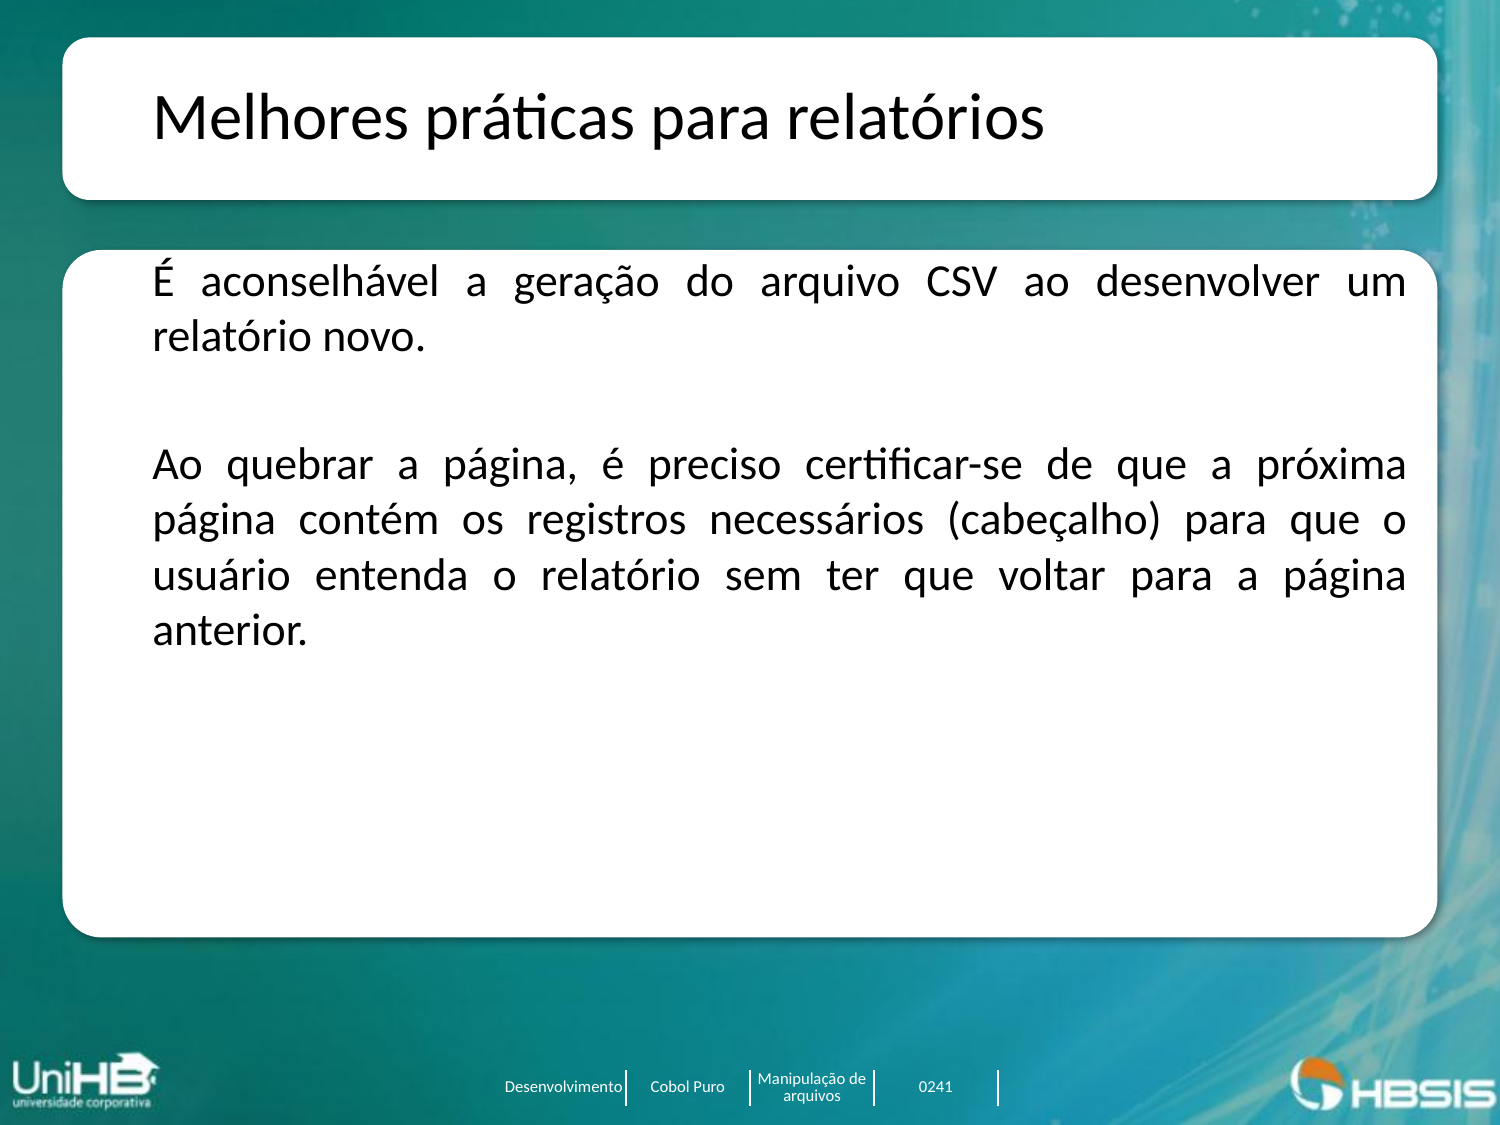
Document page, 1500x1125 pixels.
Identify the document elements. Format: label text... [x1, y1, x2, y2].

picture [0, 0, 1500, 1125]
list É aconselhável a geração do arquivo CSV ao desenvolver um relatório novo. Ao quebrar a página, é preciso certificar-se de que a próxima página contém os registros necessários (cabeçalho) para que o usuário entenda o relatório sem ter que voltar para a página anterior. [137, 243, 1424, 981]
list Melhores práticas para relatórios [137, 37, 1463, 188]
